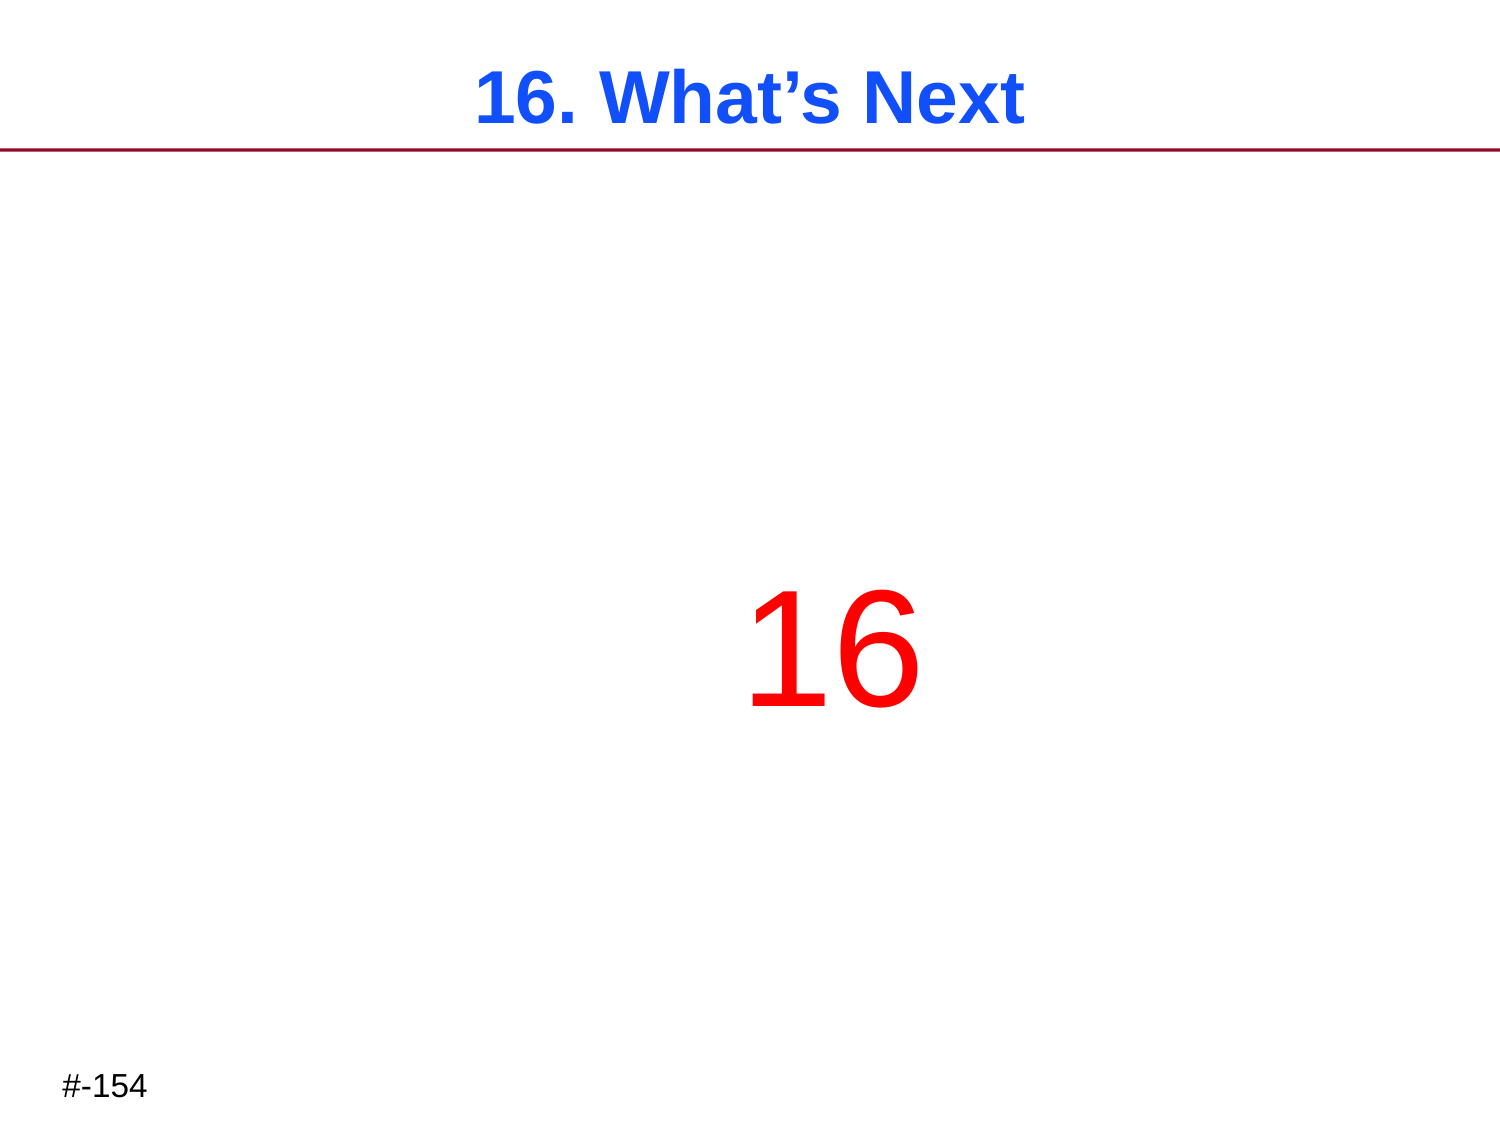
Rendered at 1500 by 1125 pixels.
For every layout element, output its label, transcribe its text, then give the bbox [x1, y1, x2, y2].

text_box 16 [725, 532, 941, 747]
title 16. What’s Next [24, 36, 1476, 151]
